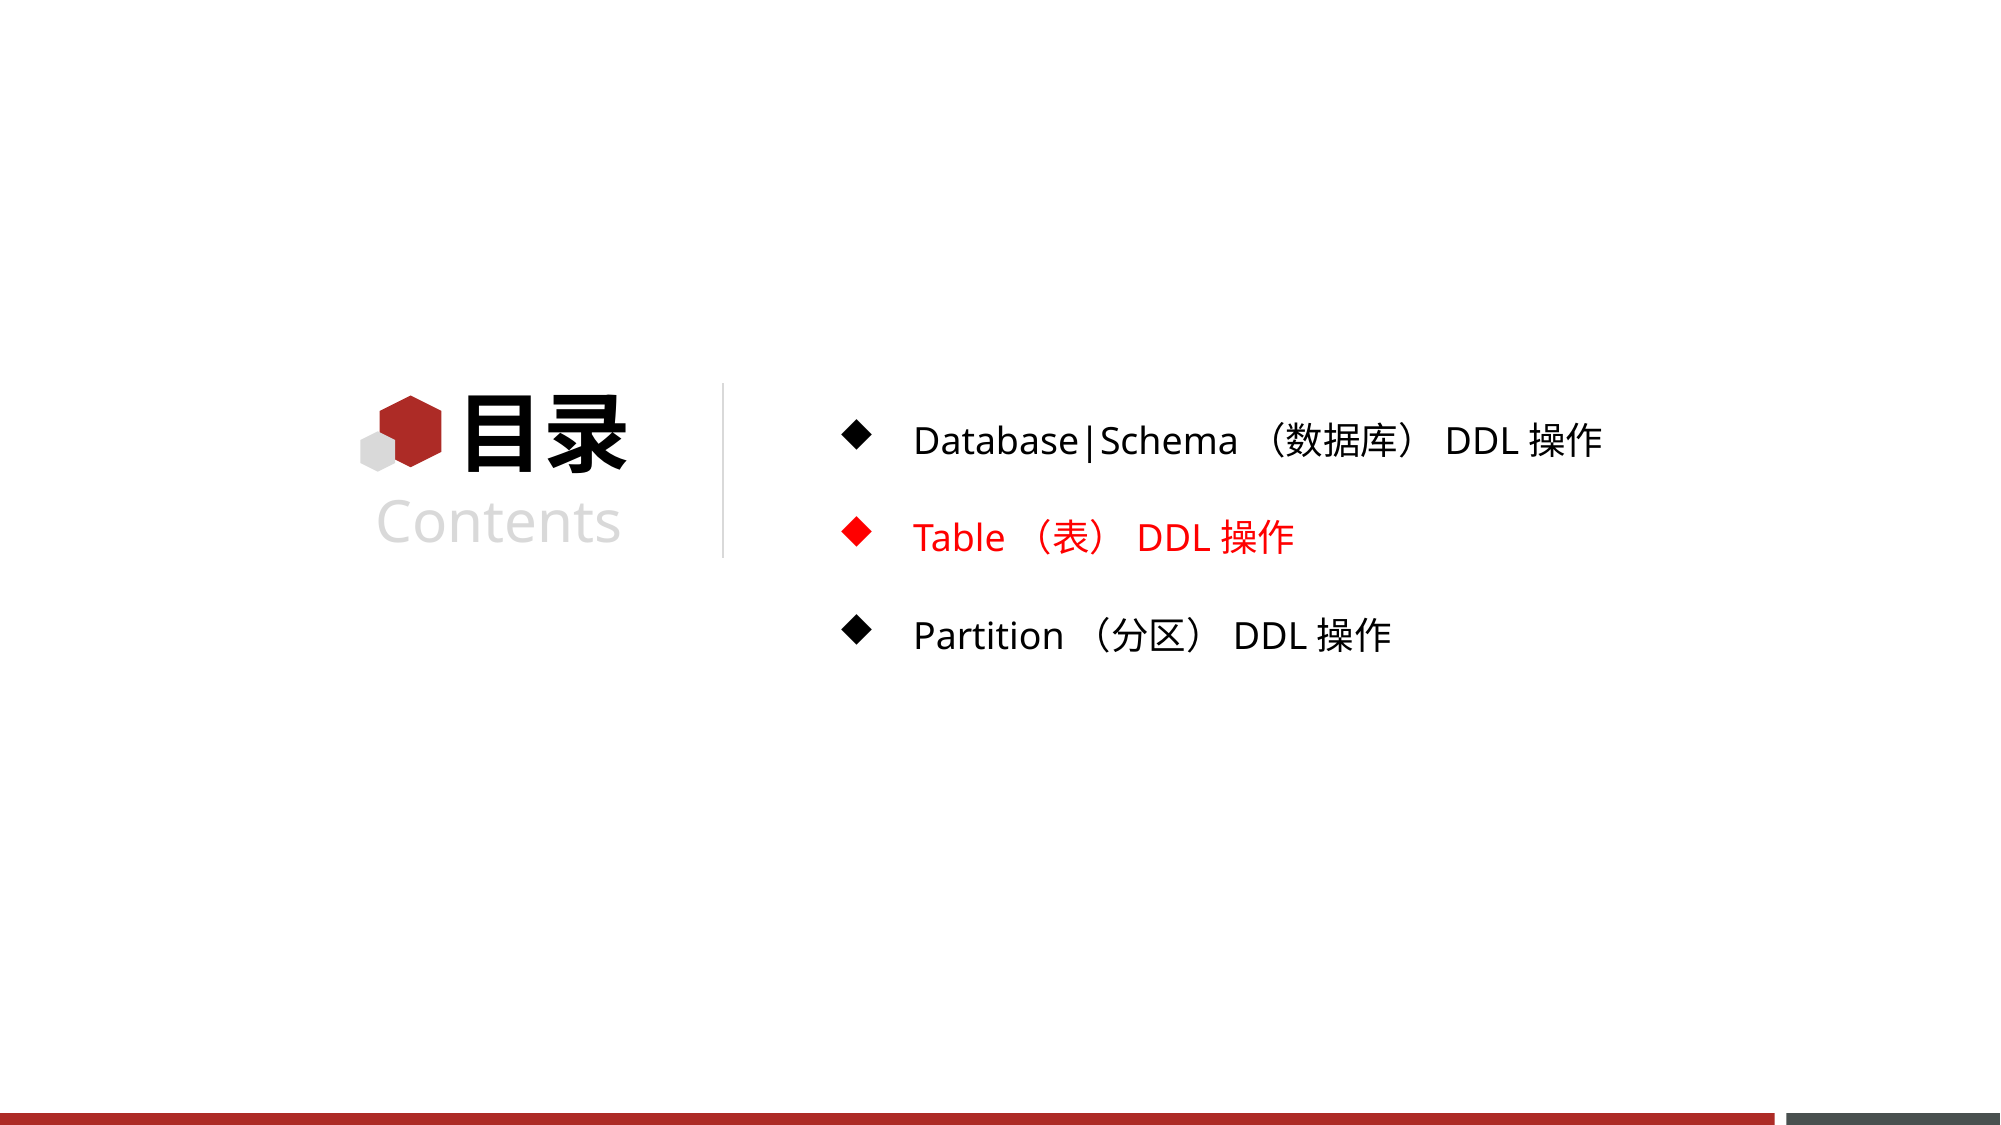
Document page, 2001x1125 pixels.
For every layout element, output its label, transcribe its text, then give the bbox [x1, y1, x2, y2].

list Database|Schema（数据库）DDL操作 Table（表）DDL操作 Partition（分区）DDL操作 [823, 165, 1804, 864]
